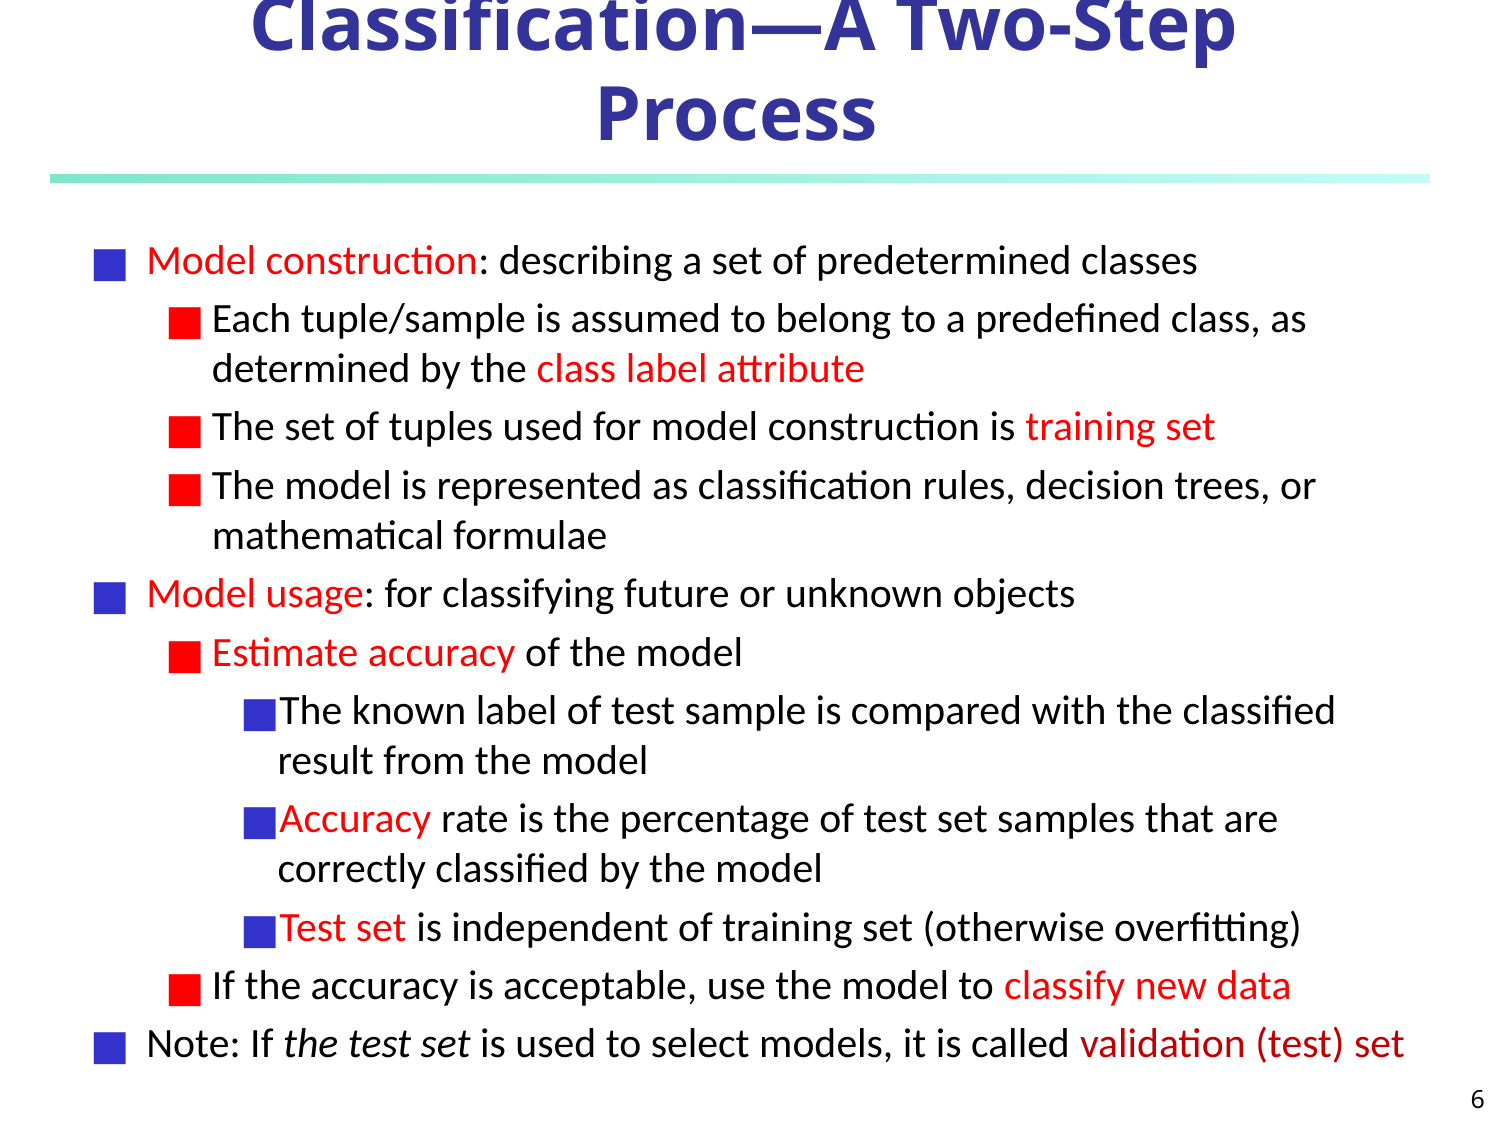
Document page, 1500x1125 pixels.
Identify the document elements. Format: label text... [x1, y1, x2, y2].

text_box ‹#› [1187, 1062, 1500, 1125]
title Classification—A Two-Step Process [87, 50, 1400, 163]
list Model construction: describing a set of predetermined classes Each tuple/sample is assumed to belong to a predefined class, as determined by the class label attribute The set of tuples used for model construction is training set The model is represented as classification rules, decision trees, or mathematical formulae Model usage: for classifying future or unknown objects Estimate accuracy of the model The known label of test sample is compared with the classified result from the model Accuracy rate is the percentage of test set samples that are correctly classified by the model Test set is independent of training set (otherwise overfitting) If the accuracy is acceptable, use the model to classify new data Note: If the test set is used to select models, it is called validation (test) set [75, 224, 1450, 1088]
